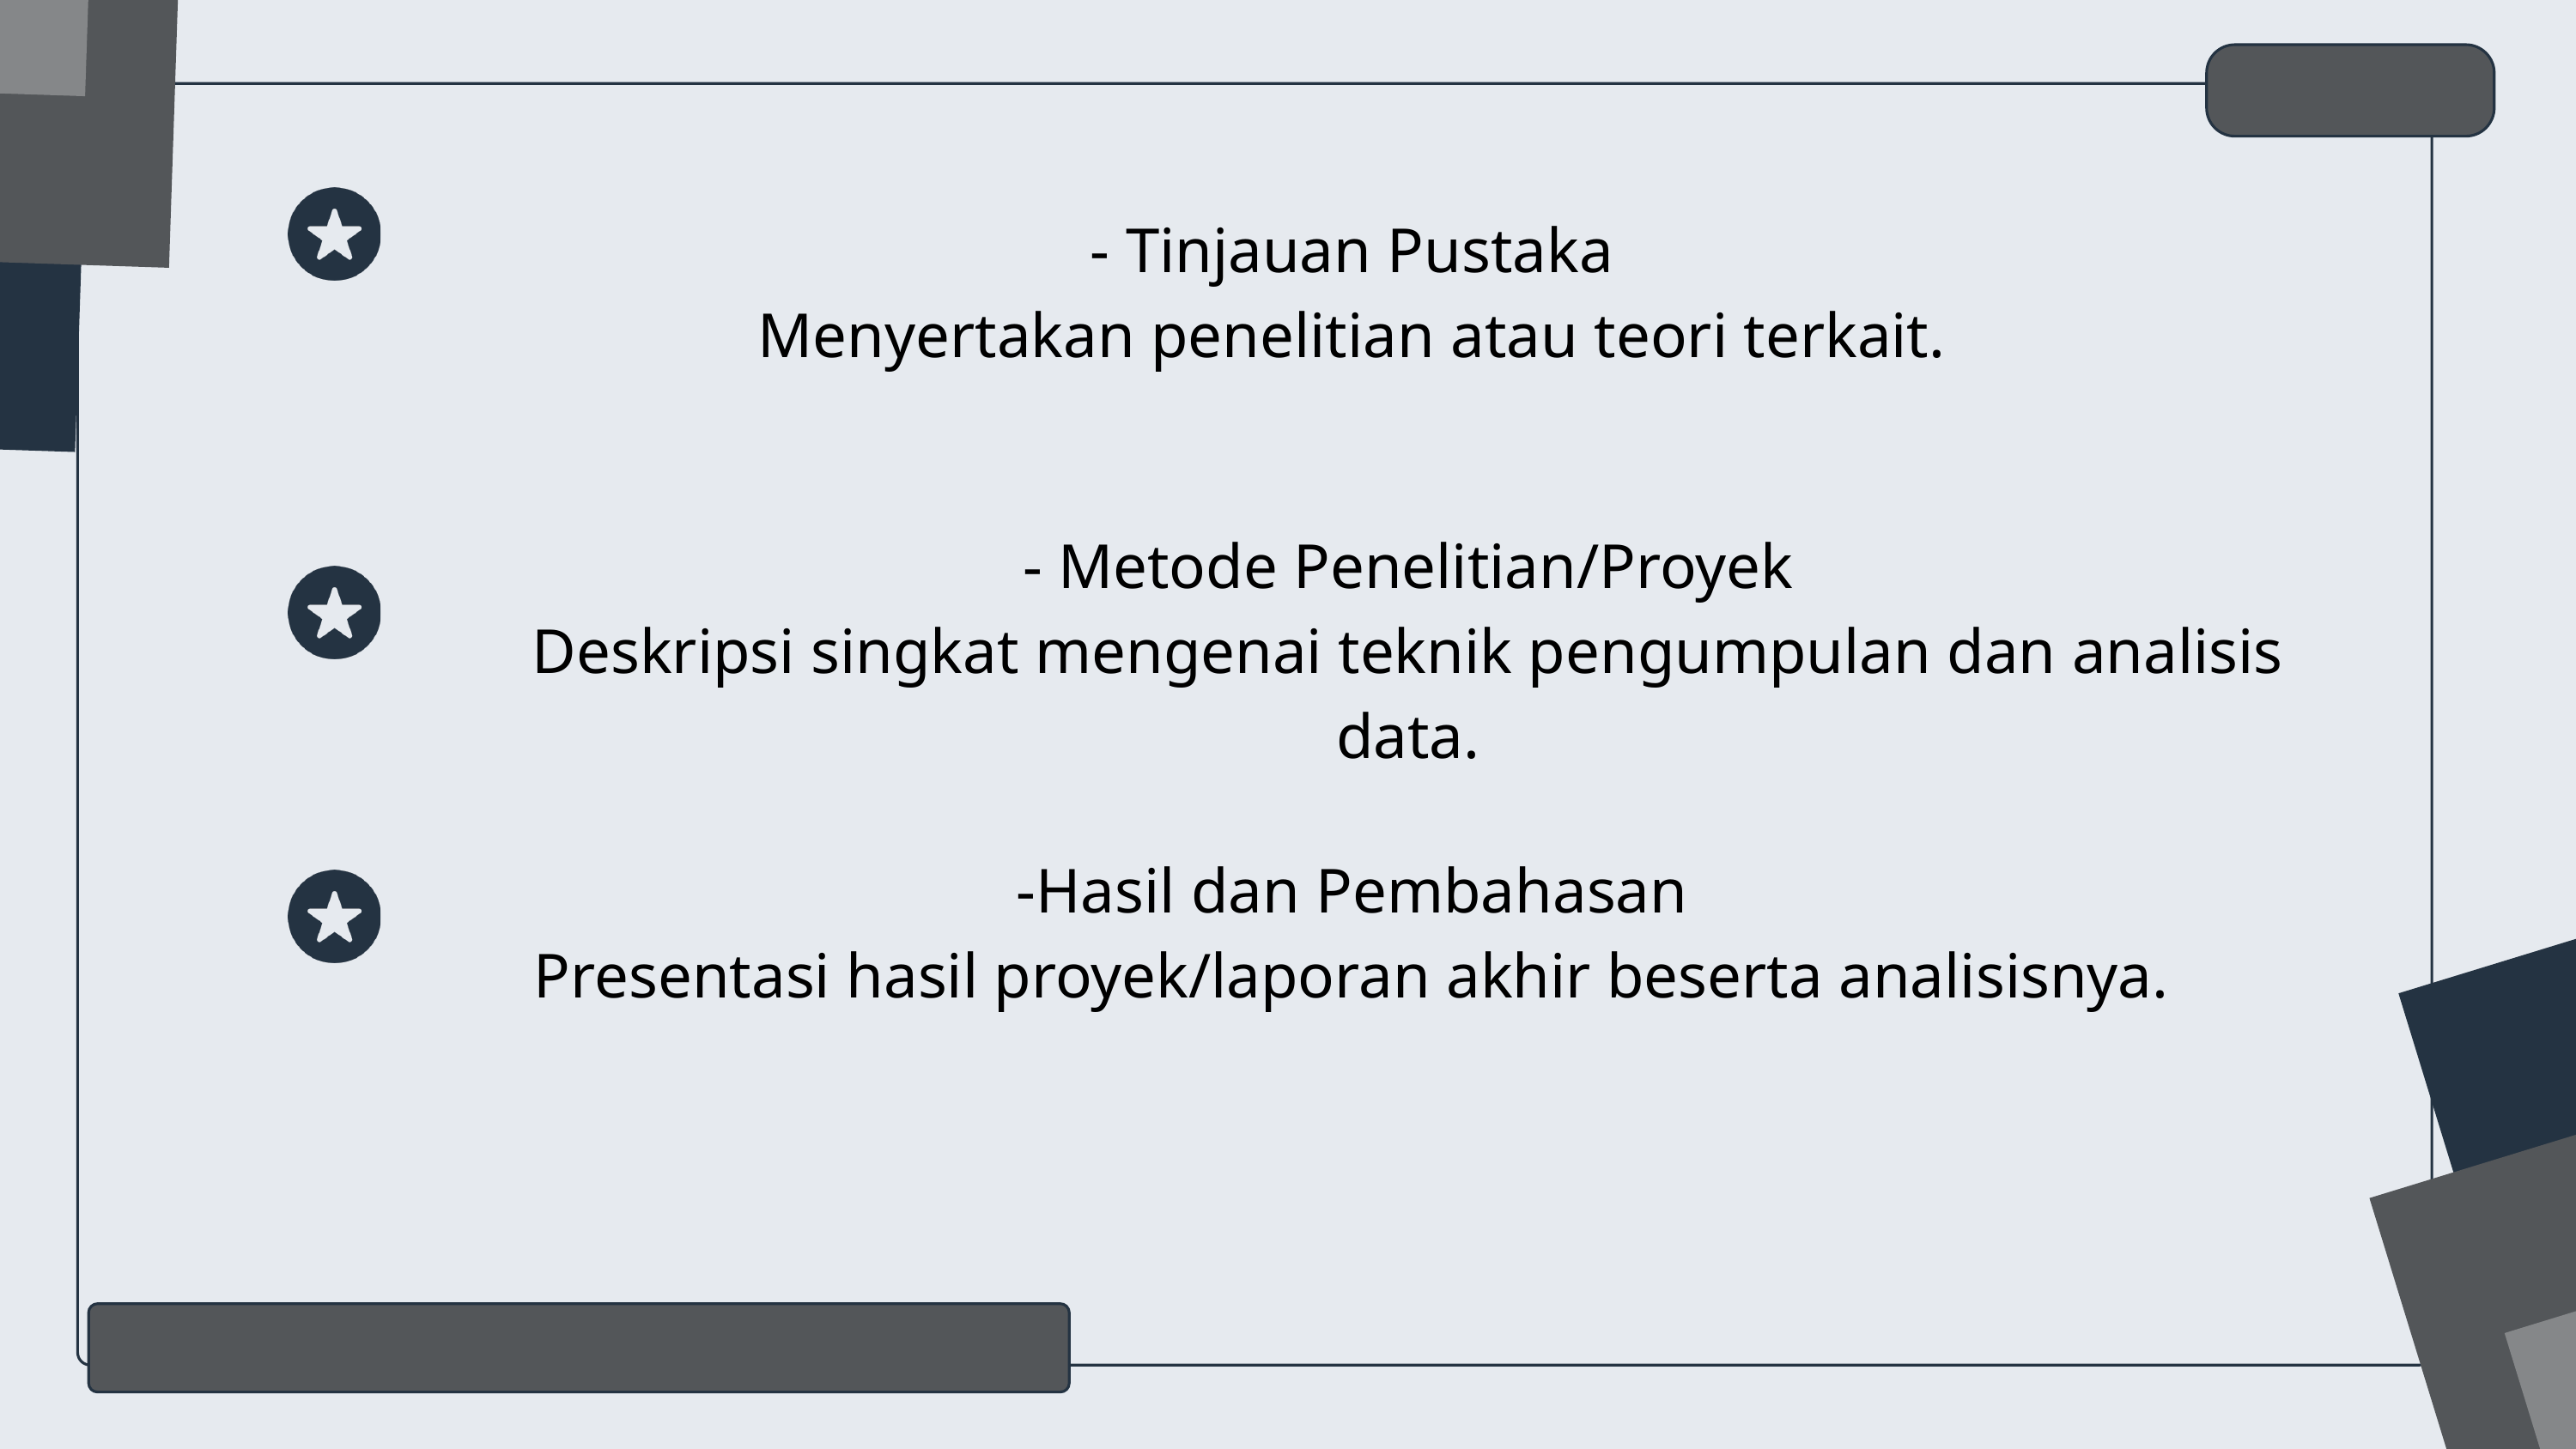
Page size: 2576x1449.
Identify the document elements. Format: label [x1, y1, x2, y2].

text_box [287, 186, 1409, 388]
text_box [287, 566, 1409, 767]
text_box [0, 0, 392, 528]
text_box [77, 82, 2433, 1366]
text_box [88, 1303, 1070, 1392]
text_box [287, 870, 1409, 1070]
text_box [2206, 44, 2495, 136]
text_box [2250, 764, 2576, 1449]
